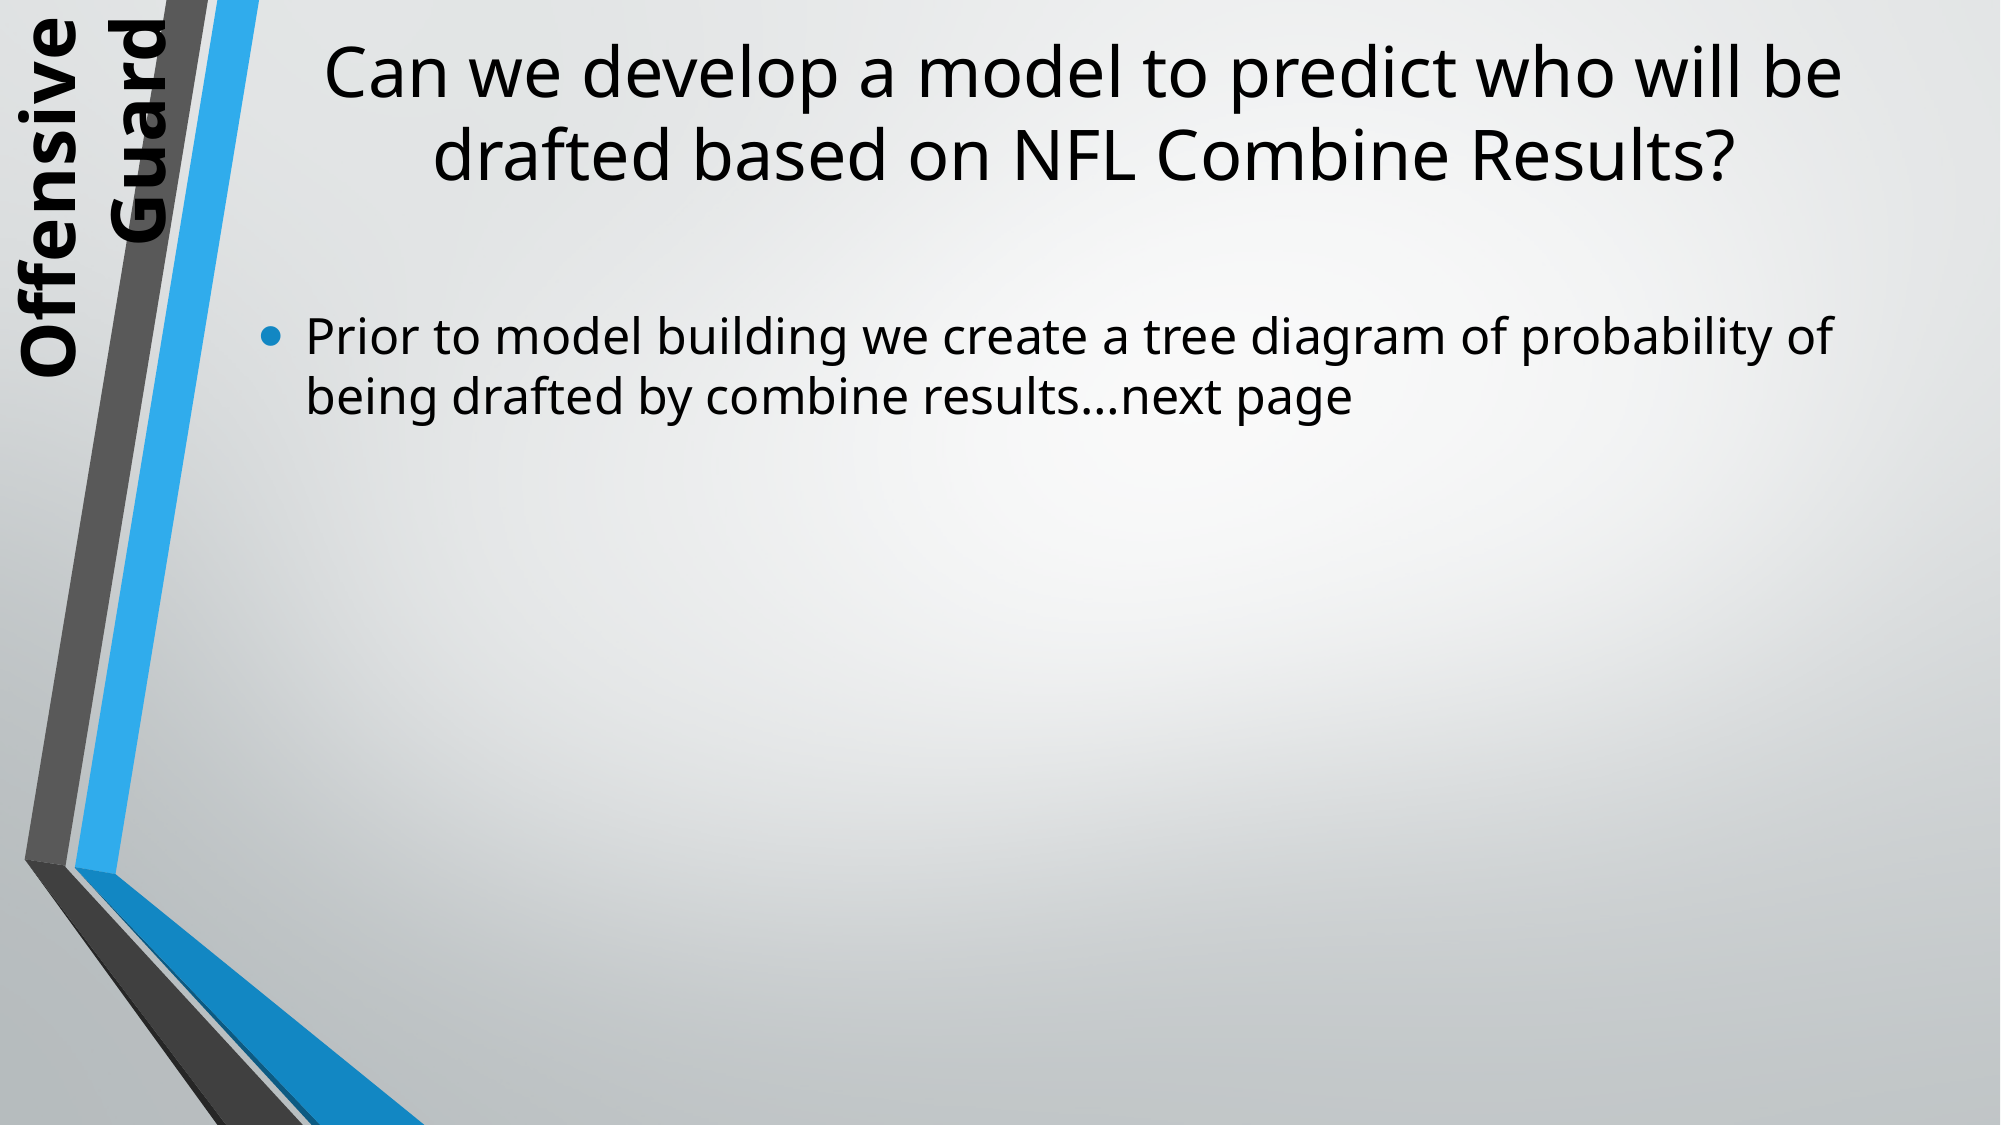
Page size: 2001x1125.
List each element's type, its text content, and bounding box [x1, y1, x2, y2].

list Prior to model building we create a tree diagram of probability of being drafted by combine results…next page [243, 208, 1887, 522]
text_box Offensive Guard [0, 0, 188, 642]
title Can we develop a model to predict who will be drafted based on NFL Combine Results? [263, 17, 1907, 204]
